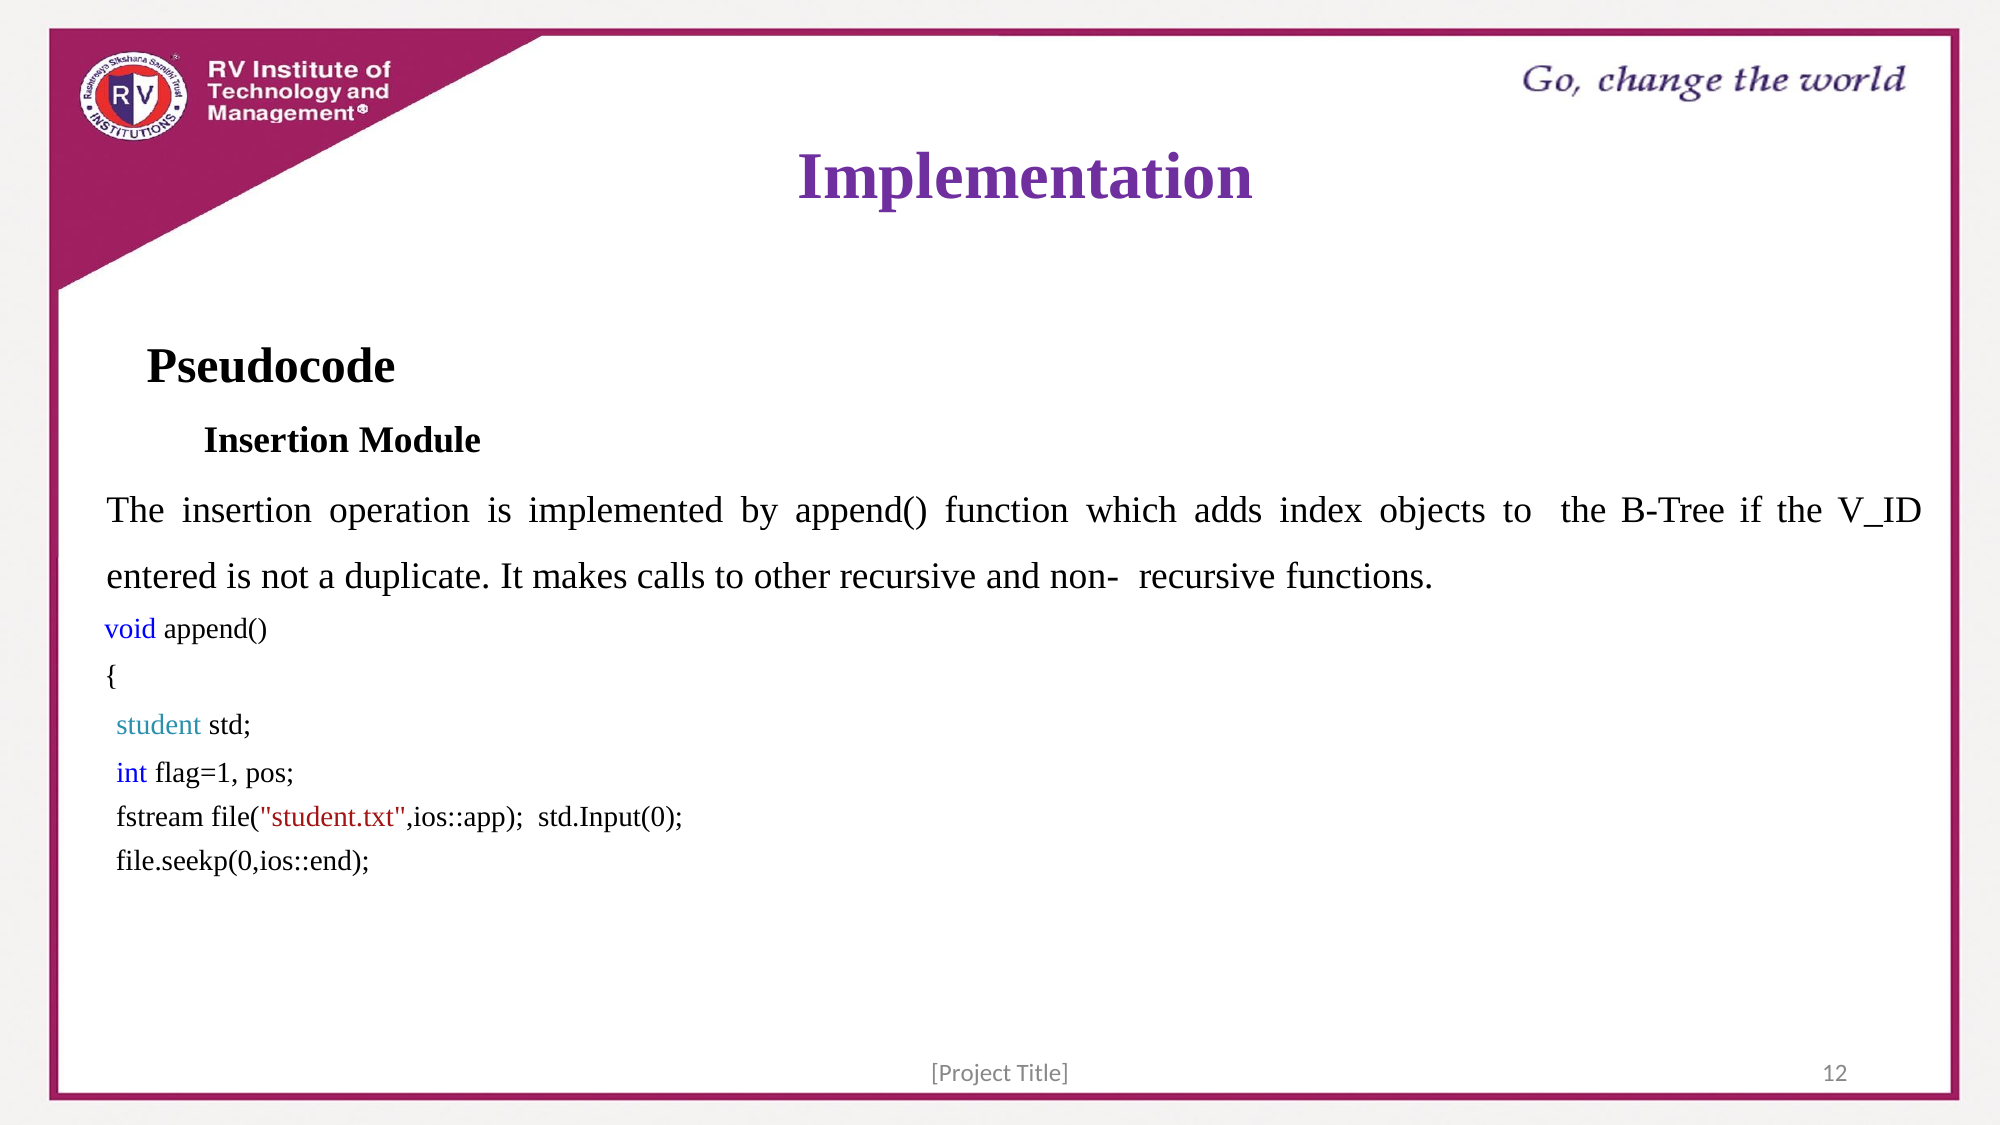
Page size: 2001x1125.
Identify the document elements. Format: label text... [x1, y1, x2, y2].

text_box Pseudocode Insertion Module The insertion operation is implemented by append() function which adds index objects to the B-Tree if the V_ID entered is not a duplicate. It makes calls to other recursive and non- recursive functions. void append() { student std; int flag=1, pos; fstream file("student.txt",ios::app); std.Input(0); file.seekp(0,ios::end); [87, 324, 1938, 939]
footer [Project Title] [929, 1060, 1071, 1125]
title Implementation [744, 129, 1256, 320]
picture [0, 0, 2000, 1125]
slide_number 12 [1815, 1060, 1854, 1125]
